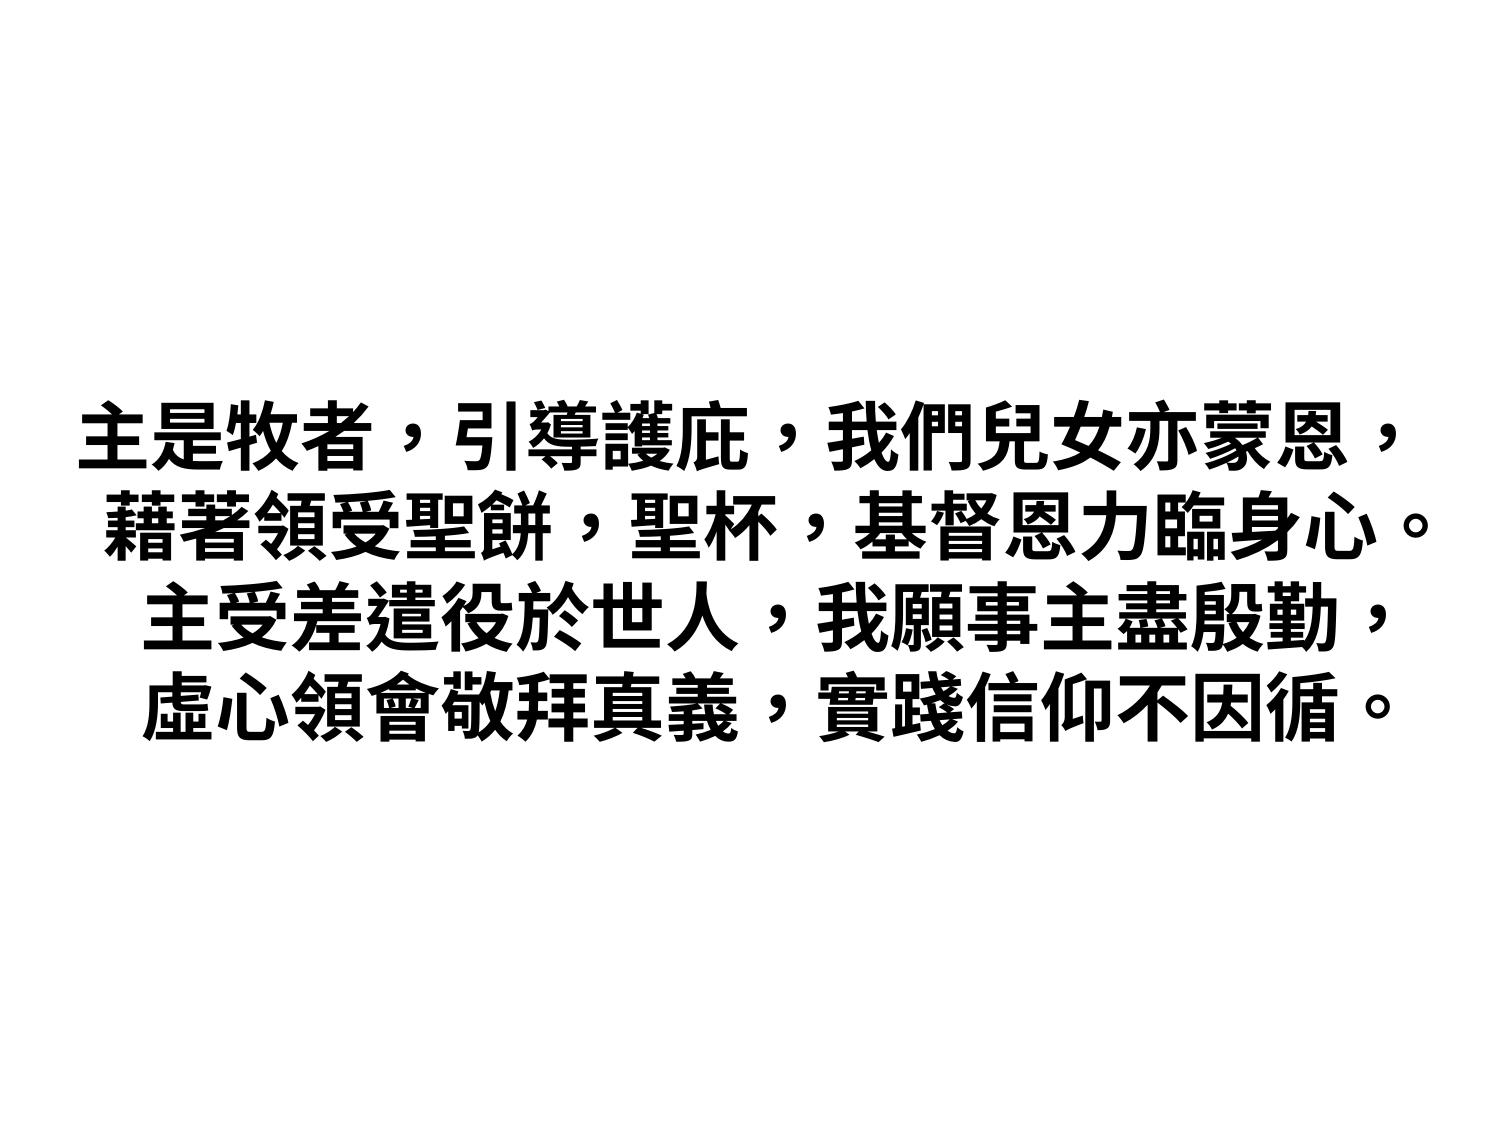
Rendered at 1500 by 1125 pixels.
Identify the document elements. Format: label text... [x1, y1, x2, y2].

list 主是牧者，引導護庇，我們兒女亦蒙恩， 藉著領受聖餅，聖杯，基督恩力臨身心。 主受差遣役於世人，我願事主盡殷勤， 虛心領會敬拜真義，實踐信仰不因循。 [0, 382, 1500, 1125]
